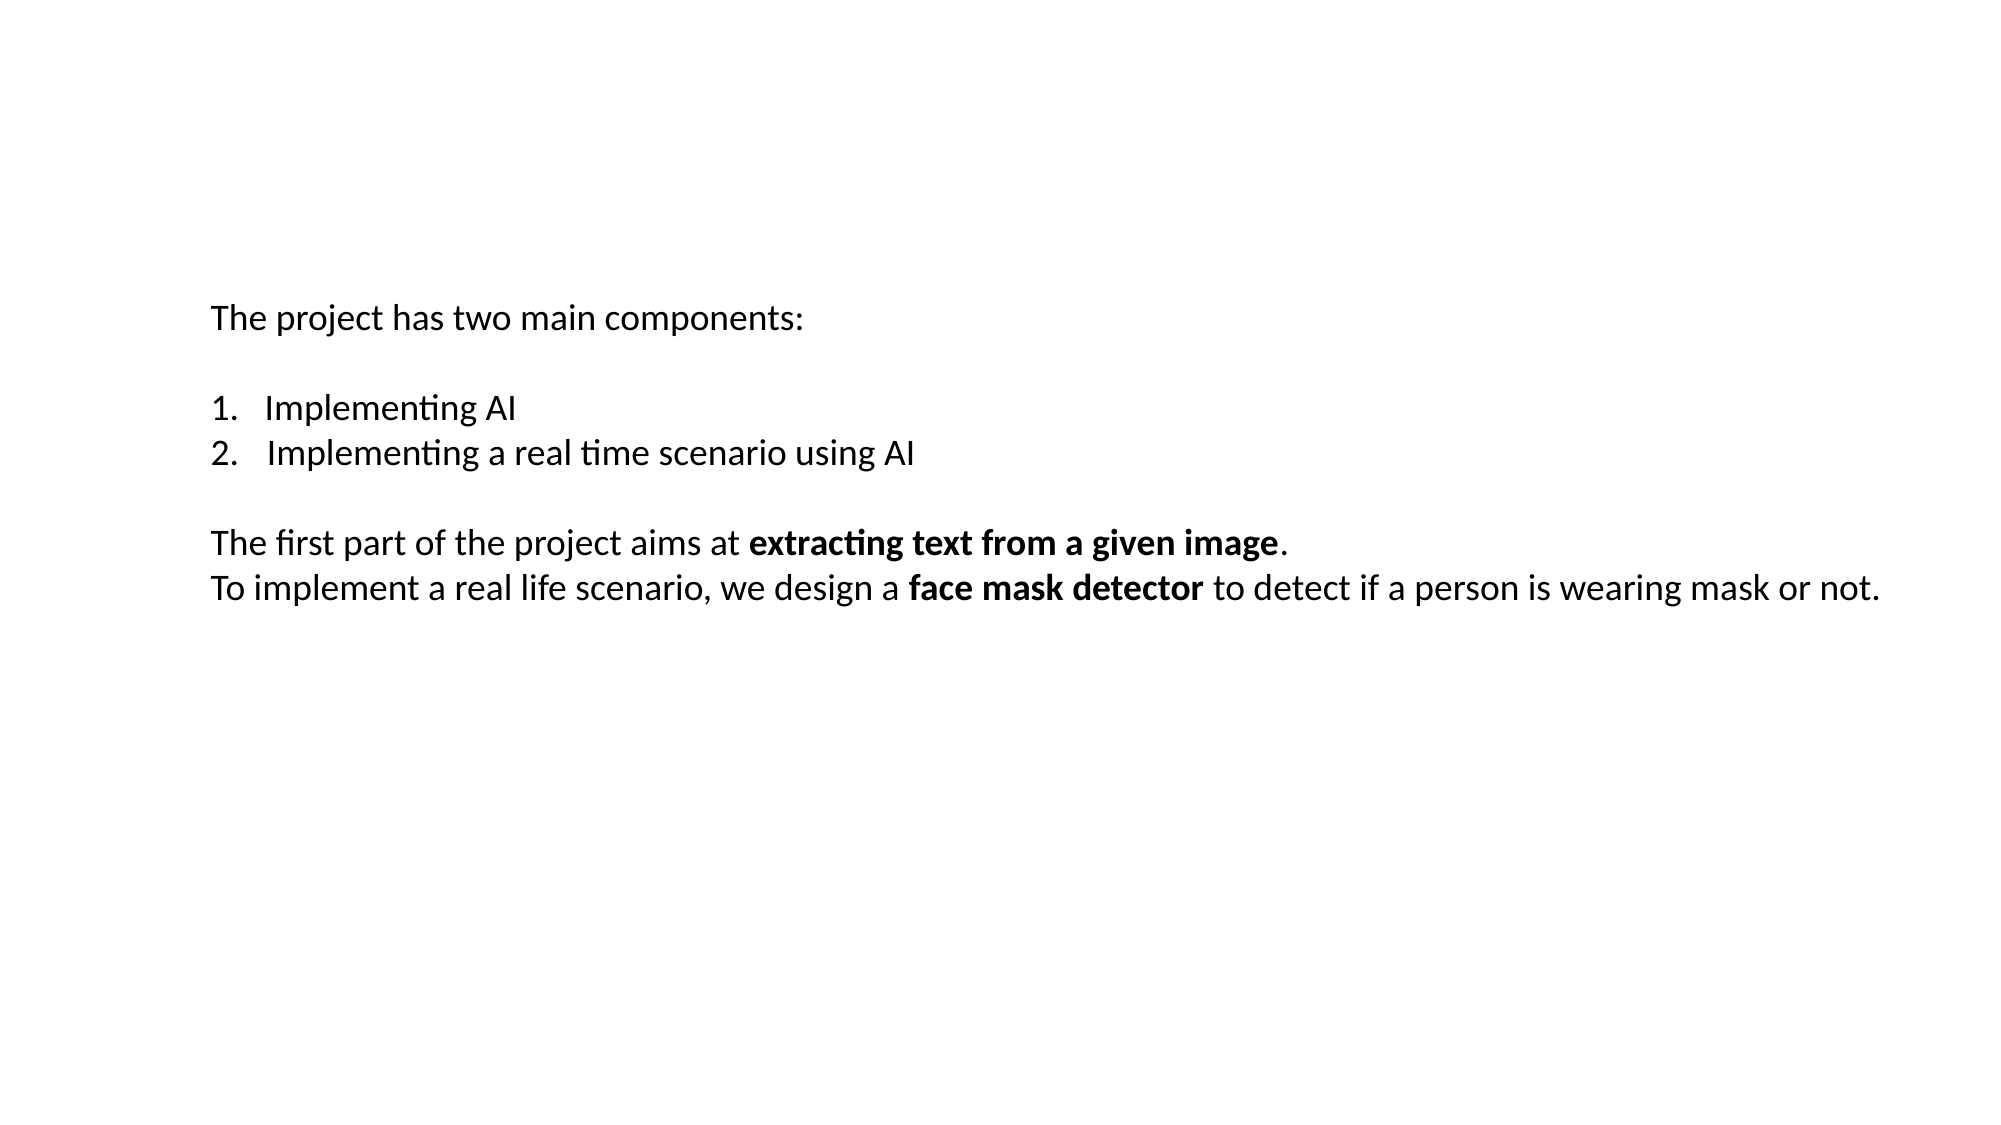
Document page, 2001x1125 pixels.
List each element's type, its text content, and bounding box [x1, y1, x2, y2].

text_box The project has two main components: 1. Implementing AI Implementing a real time scenario using AI The first part of the project aims at extracting text from a given image. To implement a real life scenario, we design a face mask detector to detect if a person is wearing mask or not. [195, 285, 1906, 661]
